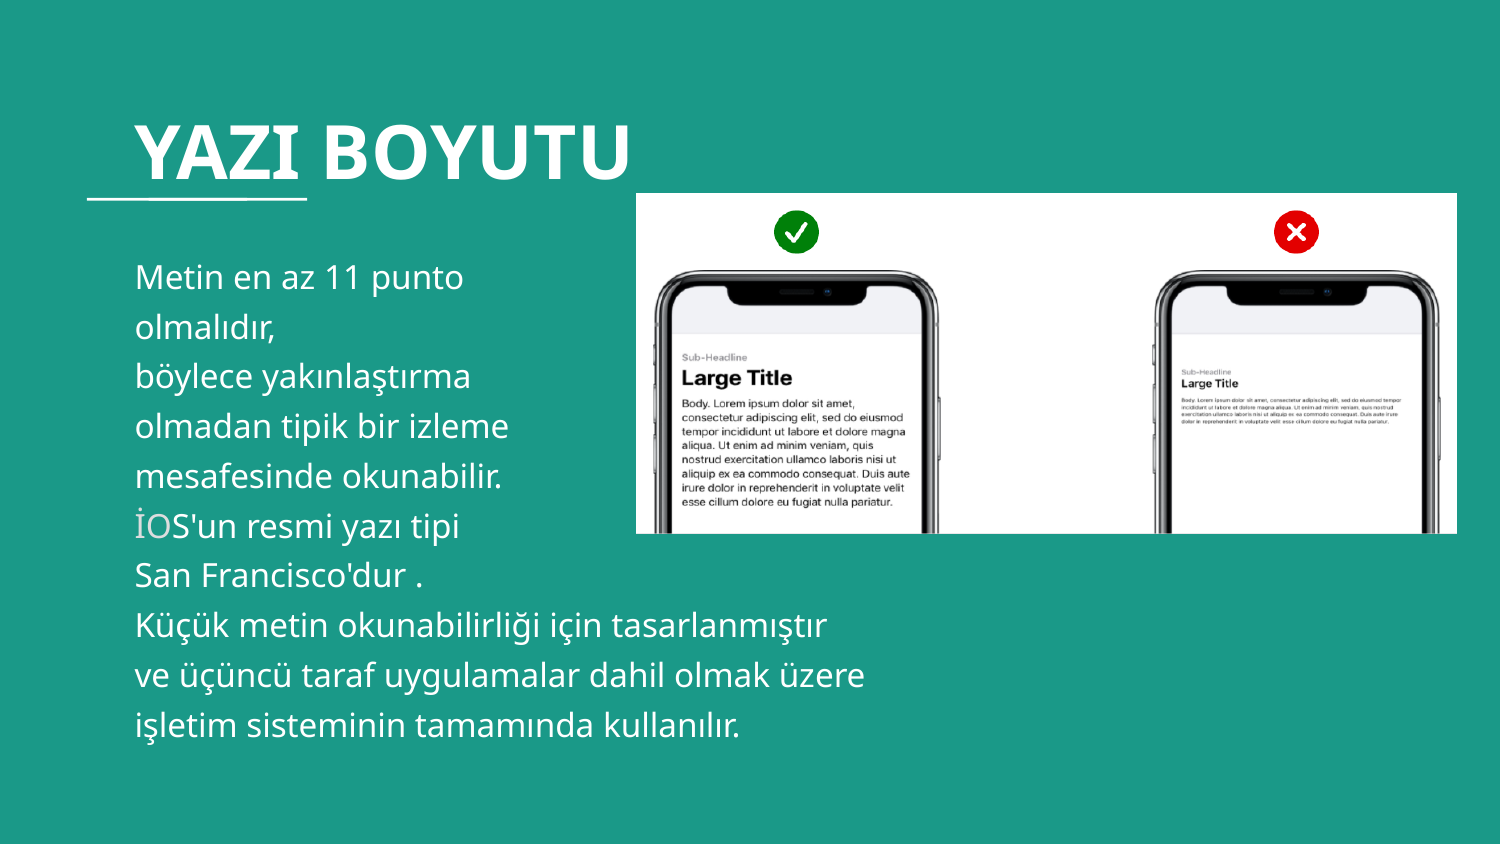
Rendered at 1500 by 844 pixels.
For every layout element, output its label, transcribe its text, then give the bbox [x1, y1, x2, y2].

picture [635, 193, 1457, 535]
title YAZI BOYUTU Metin en az 11 punto olmalıdır, böylece yakınlaştırma olmadan tipik bir izleme mesafesinde okunabilir. İOS'un resmi yazı tipi San Francisco'dur . Küçük metin okunabilirliği için tasarlanmıştır ve üçüncü taraf uygulamalar dahil olmak üzere işletim sisteminin tamamında kullanılır. [119, 84, 1381, 765]
